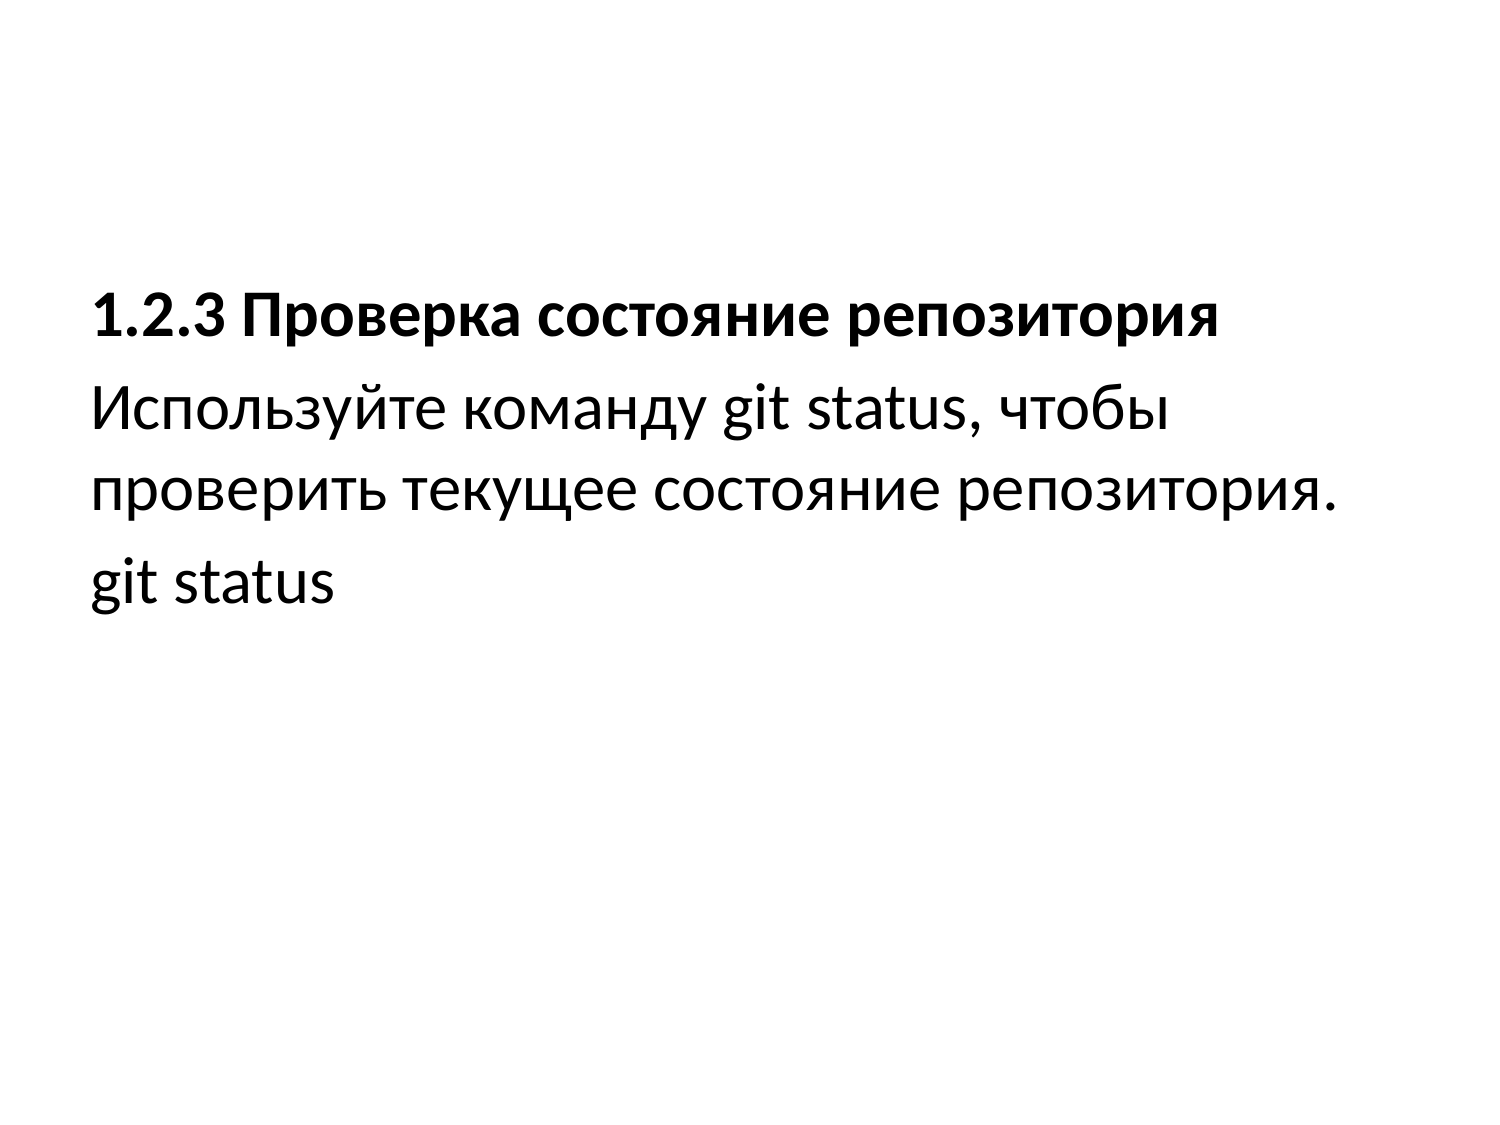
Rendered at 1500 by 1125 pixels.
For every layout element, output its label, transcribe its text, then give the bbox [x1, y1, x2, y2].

list 1.2.3 Проверка состояние репозитория Используйте команду git status, чтобы проверить текущее состояние репозитория. git status [75, 262, 1425, 1005]
